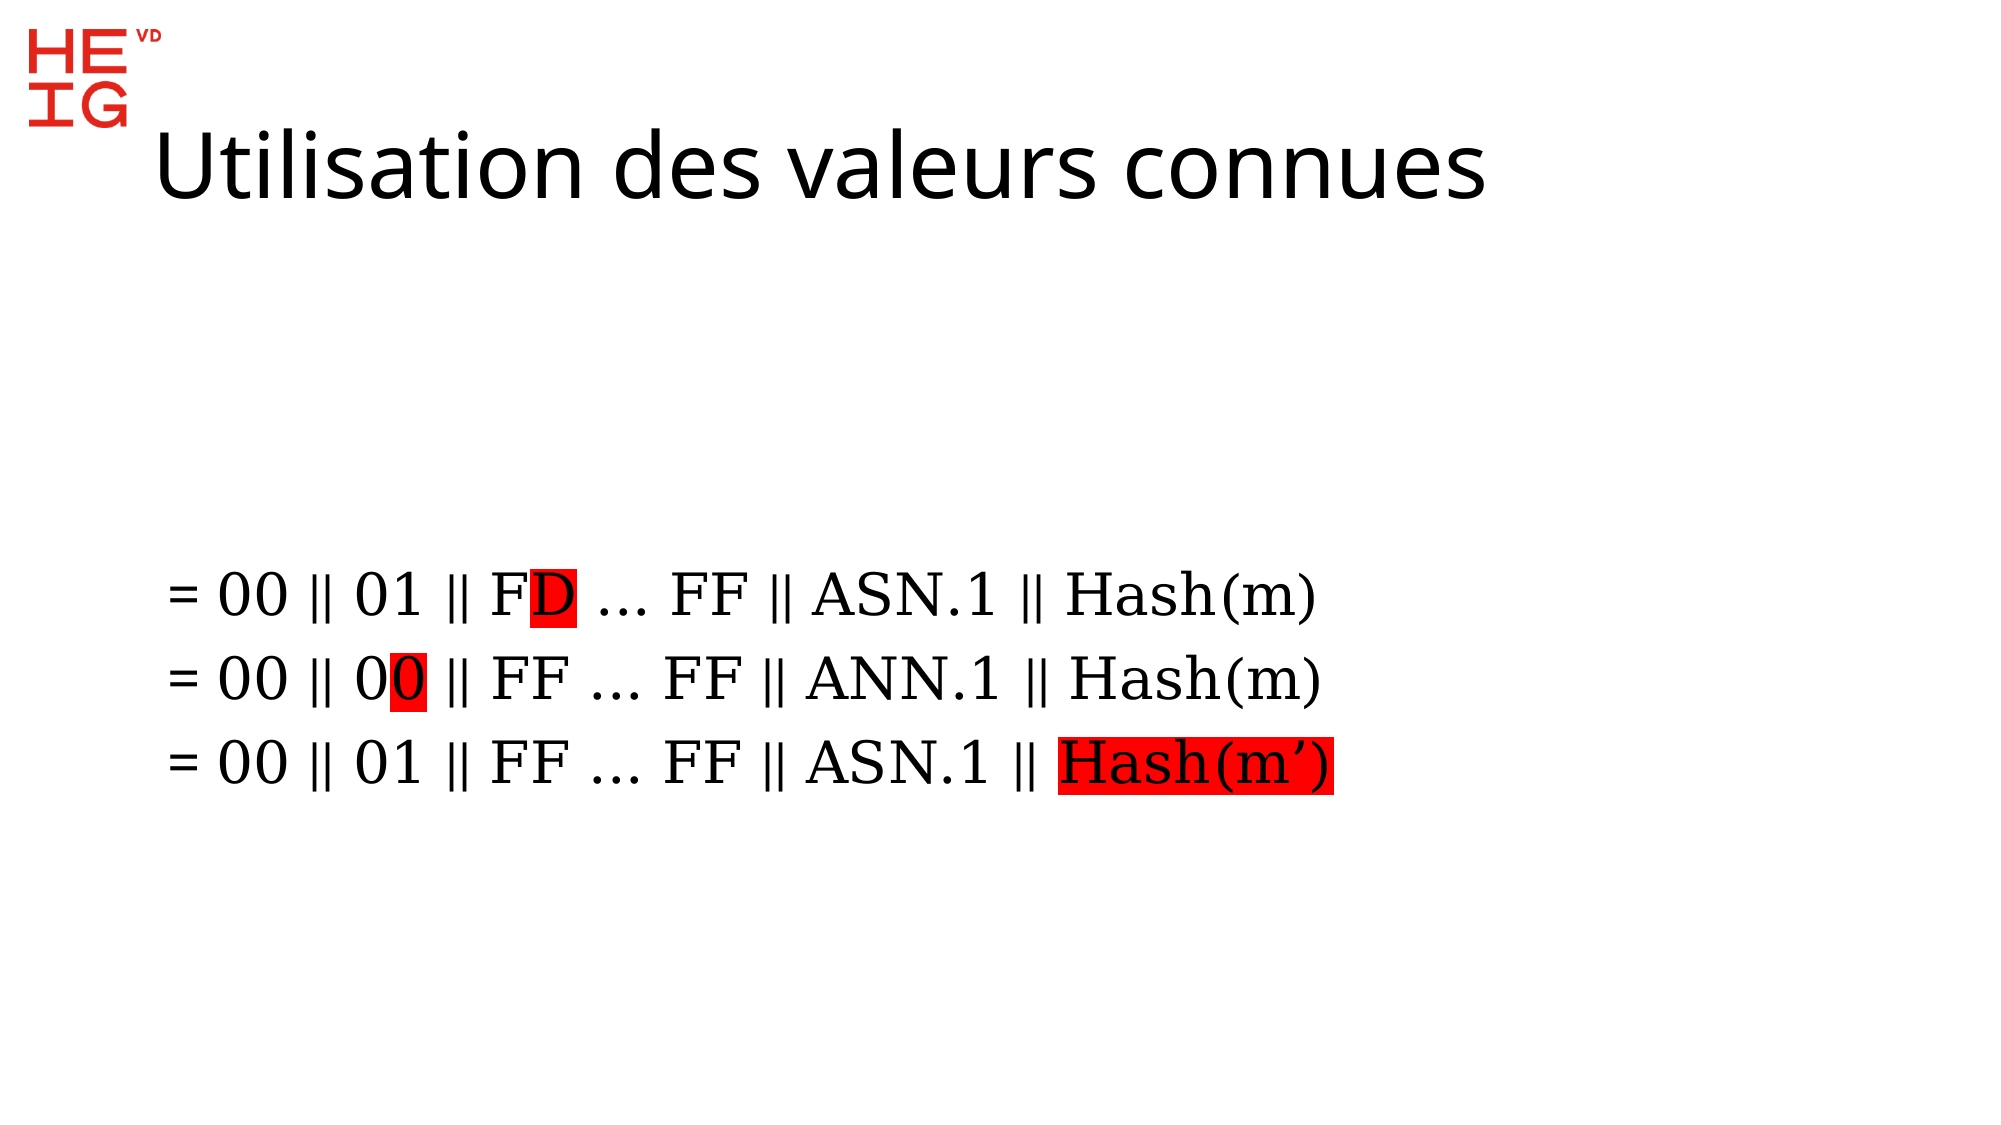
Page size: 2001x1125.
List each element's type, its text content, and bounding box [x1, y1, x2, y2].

picture [28, 28, 161, 128]
title Utilisation des valeurs connues [137, 59, 1863, 278]
